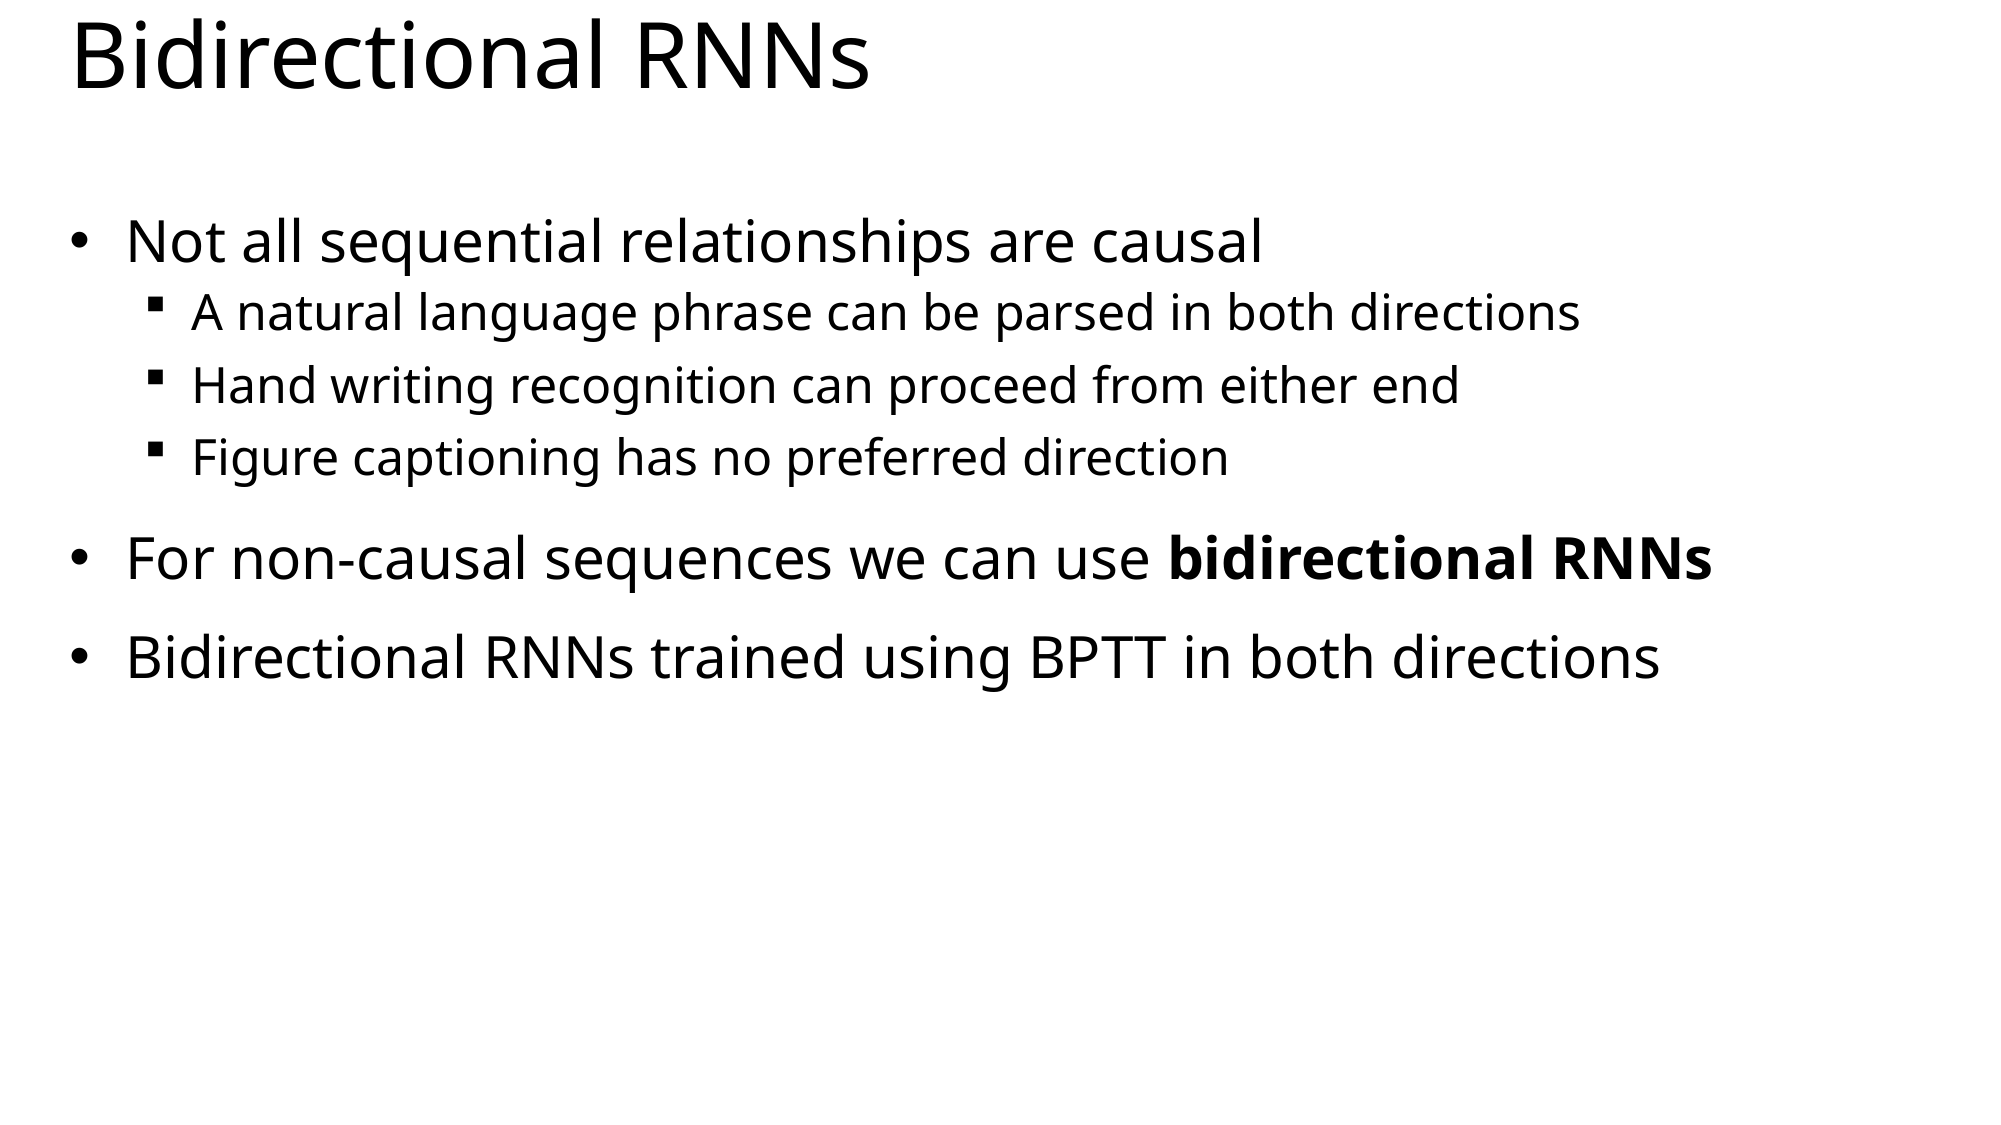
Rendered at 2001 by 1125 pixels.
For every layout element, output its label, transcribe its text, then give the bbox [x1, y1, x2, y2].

list Not all sequential relationships are causal A natural language phrase can be parsed in both directions Hand writing recognition can proceed from either end Figure captioning has no preferred direction For non-causal sequences we can use bidirectional RNNs Bidirectional RNNs trained using BPTT in both directions [54, 196, 1946, 1044]
title Bidirectional RNNs [54, 11, 1946, 146]
